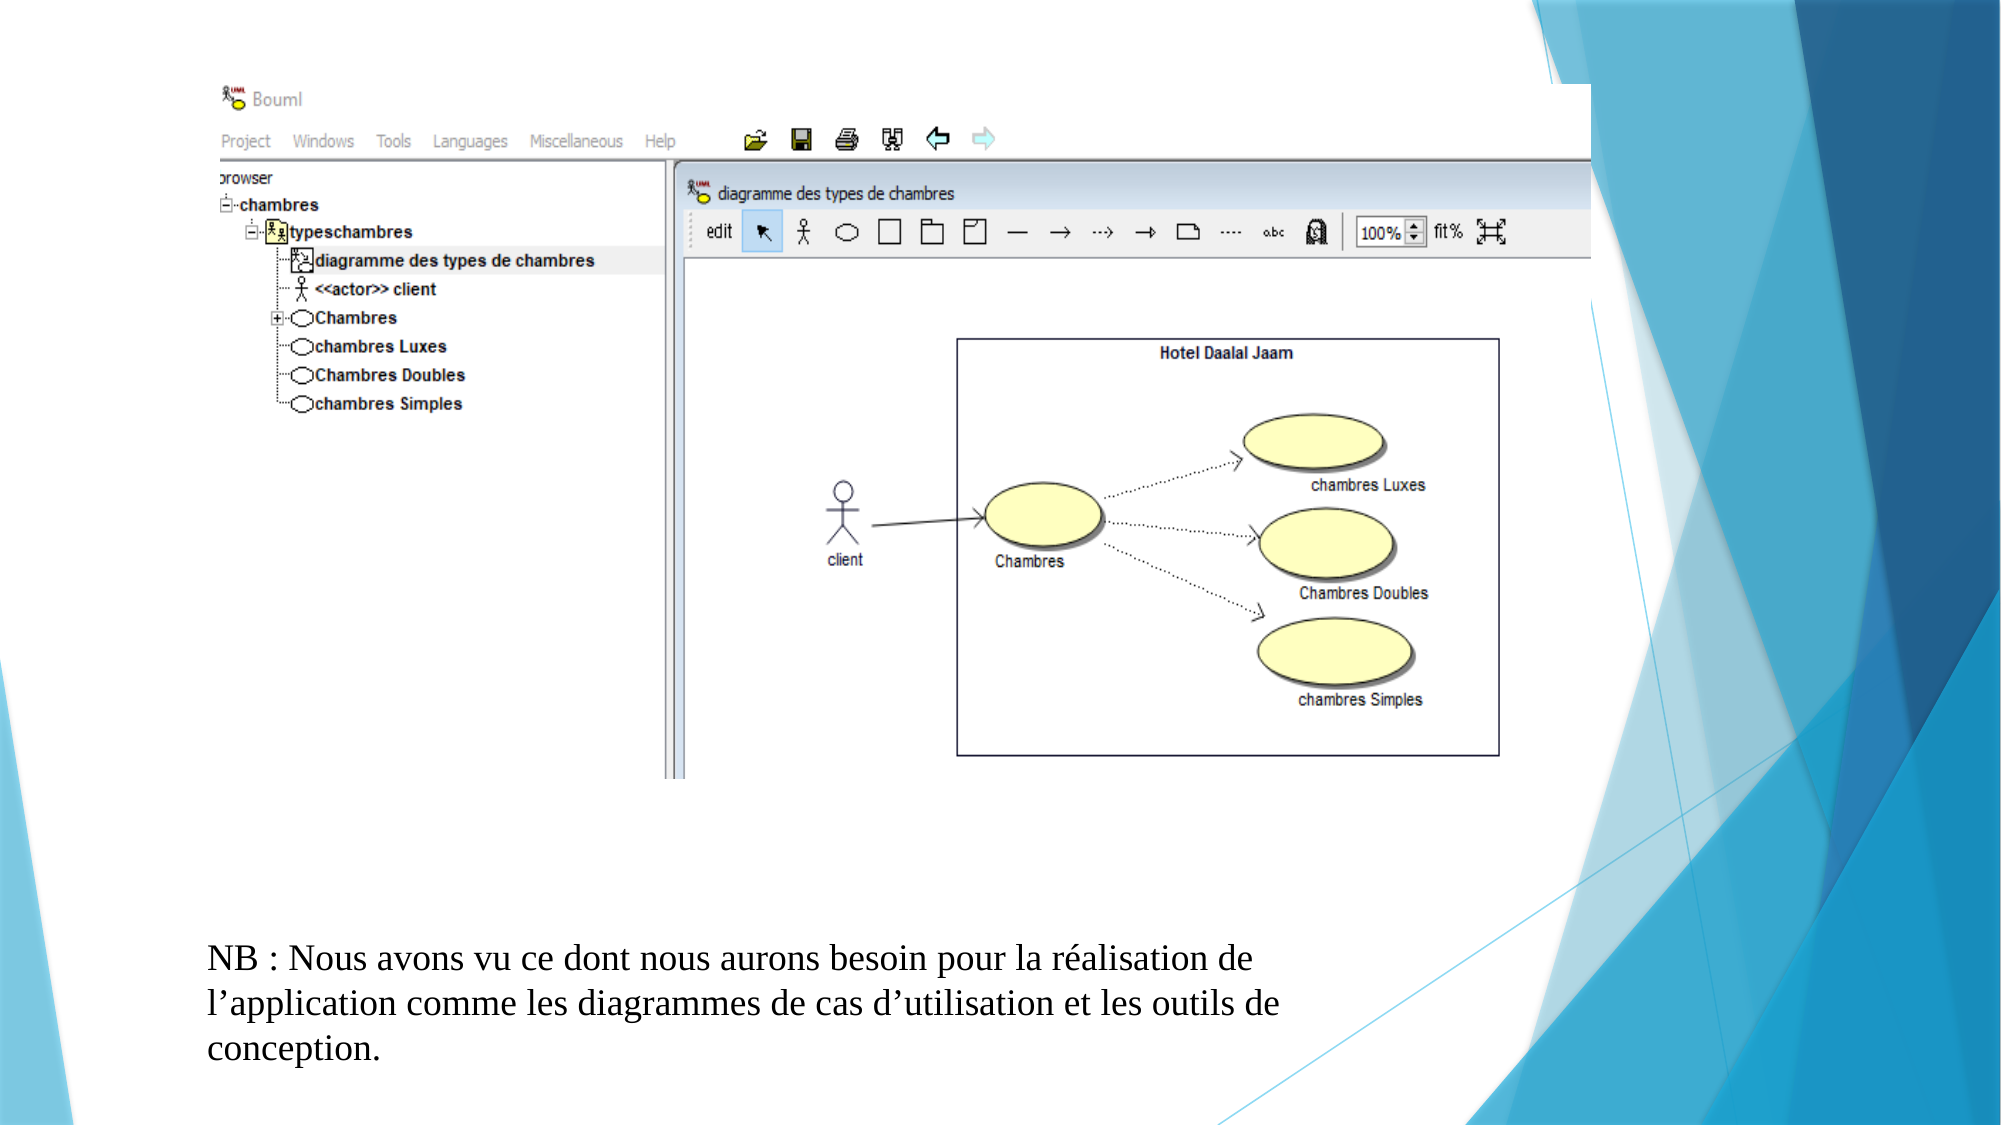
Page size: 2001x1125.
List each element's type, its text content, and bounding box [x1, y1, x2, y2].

picture [220, 83, 1591, 780]
text_box NB : Nous avons vu ce dont nous aurons besoin pour la réalisation de l’application comme les diagrammes de cas d’utilisation et les outils de conception. [192, 925, 1457, 1076]
